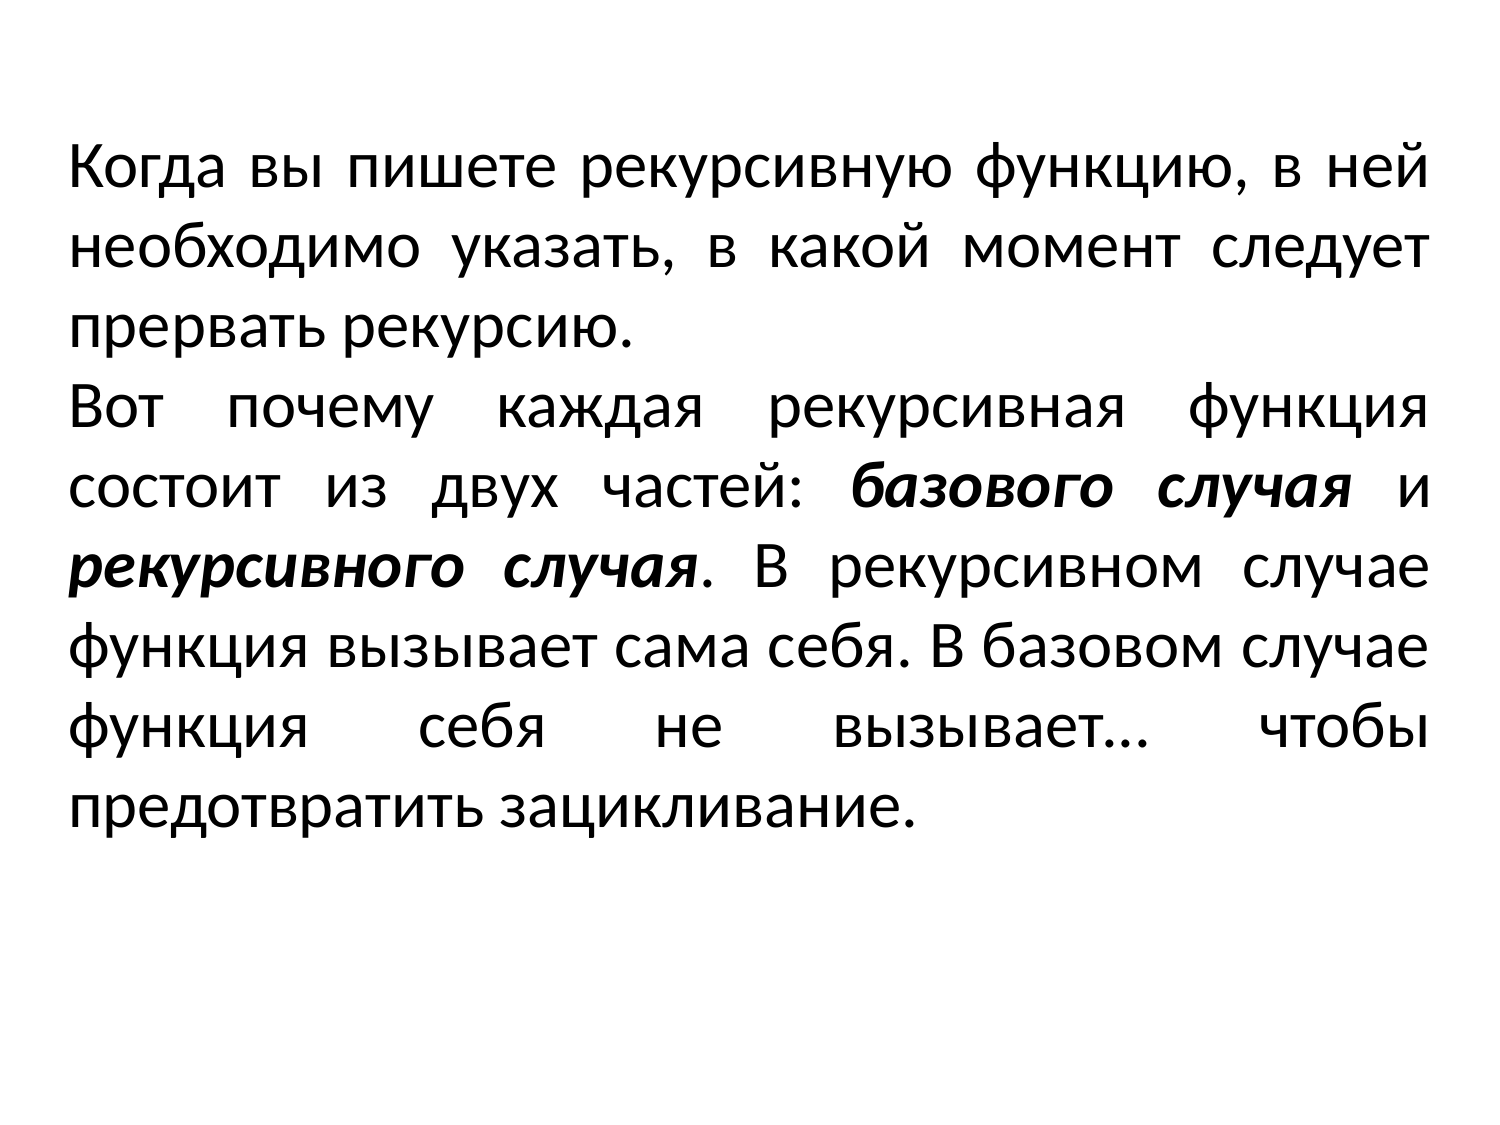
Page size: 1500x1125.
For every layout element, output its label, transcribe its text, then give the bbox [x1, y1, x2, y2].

text_box Когда вы пишете рекурсивную функцию, в ней необходимо указать, в какой момент следует прервать рекурсию. Вот почему каждая рекурсивная функция состоит из двух частей: базового случая и рекурсивного случая. В рекурсивном случае функция вызывает сама себя. В базовом случае функция себя не вызывает... чтобы предотвратить зацикливание. [53, 113, 1447, 849]
